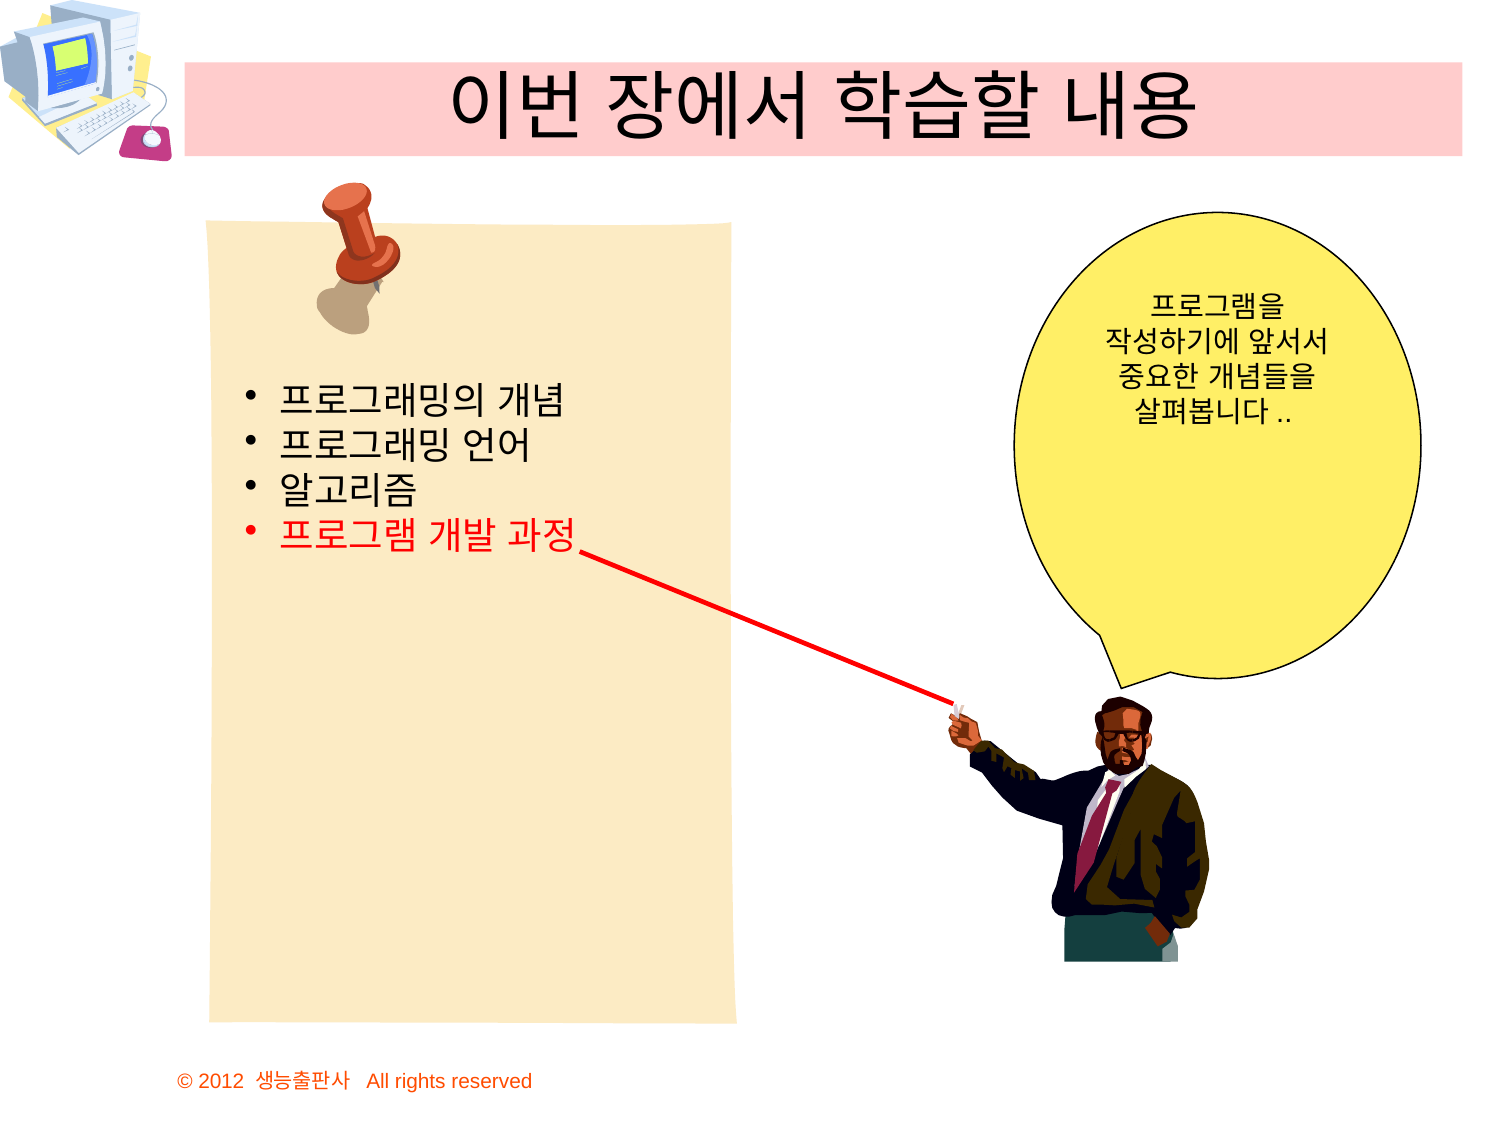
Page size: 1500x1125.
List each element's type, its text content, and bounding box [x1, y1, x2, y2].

title 이번 장에서 학습할 내용 [184, 62, 1463, 157]
text_box 프로그램을 작성하기에 앞서서 중요한 개념들을 살펴봅니다.. [1015, 467, 1421, 689]
text_box 프로그램을 작성하기에 앞서서 중요한 개념들을 살펴봅니다.. [1014, 212, 1421, 466]
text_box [948, 696, 1210, 962]
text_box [579, 551, 954, 705]
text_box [145, 168, 793, 1063]
